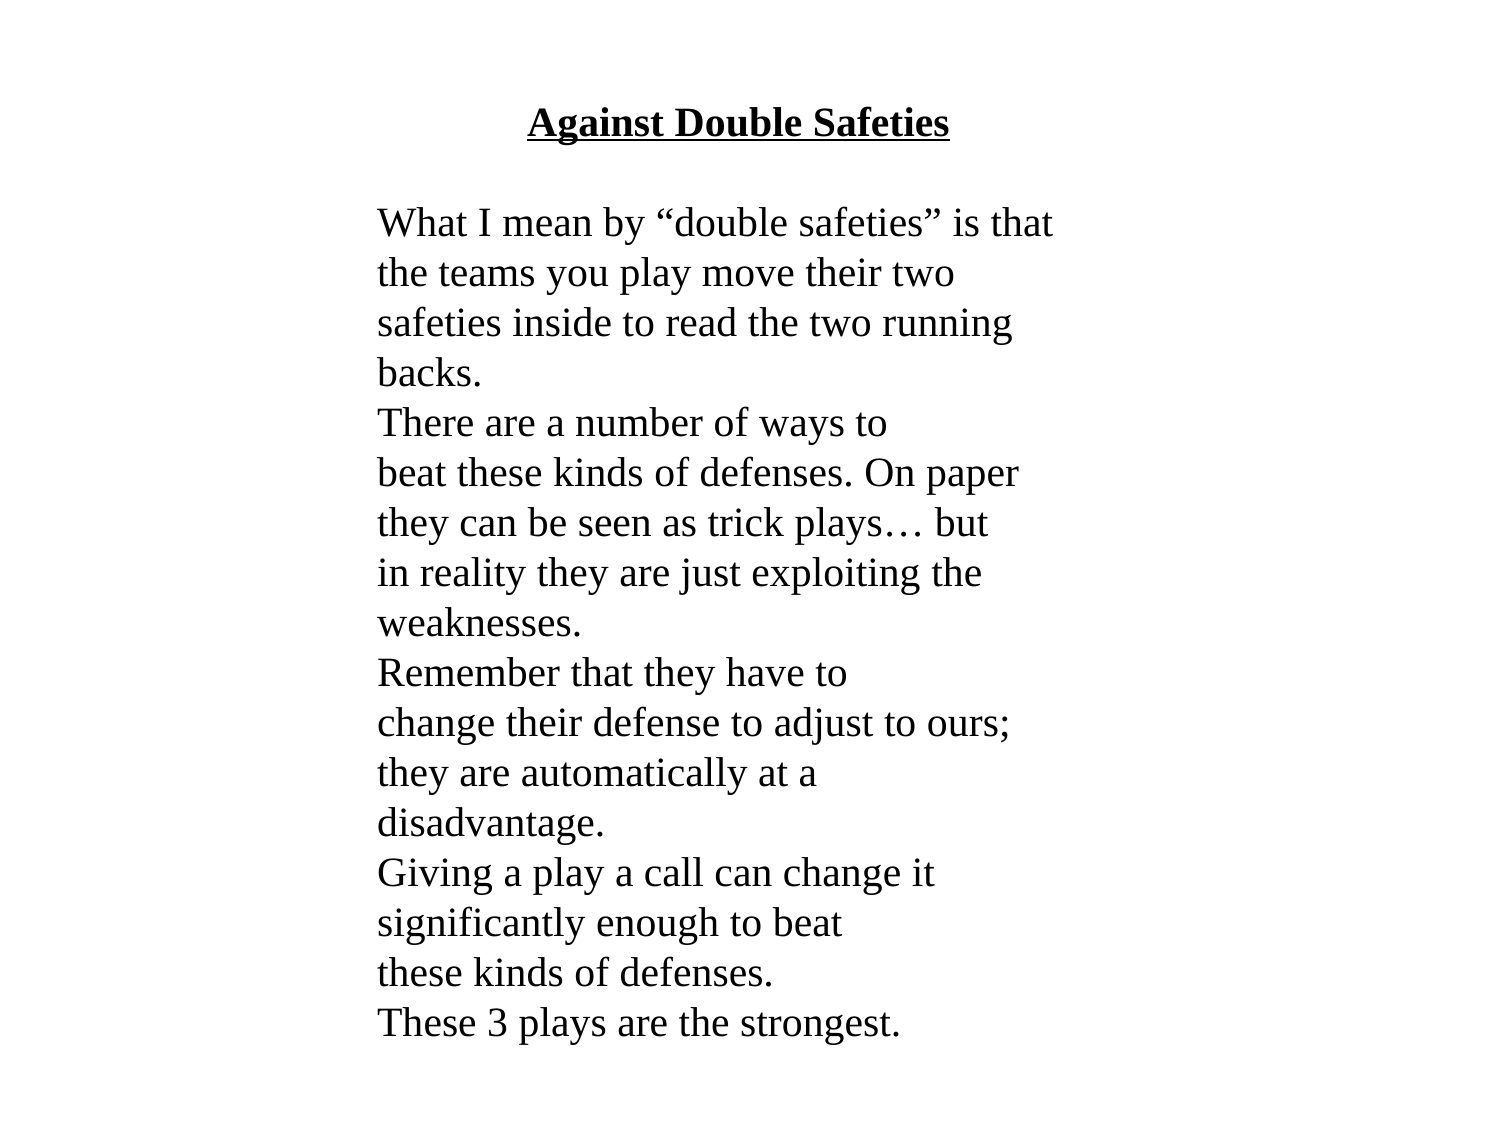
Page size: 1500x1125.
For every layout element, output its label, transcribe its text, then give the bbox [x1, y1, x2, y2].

text_box Against Double Safeties What I mean by “double safeties” is that the teams you play move their two safeties inside to read the two running backs. There are a number of ways to beat these kinds of defenses. On paper they can be seen as trick plays… but in reality they are just exploiting the weaknesses. Remember that they have to change their defense to adjust to ours; they are automatically at a disadvantage. Giving a play a call can change it significantly enough to beat these kinds of defenses. These 3 plays are the strongest. [362, 87, 1113, 1053]
